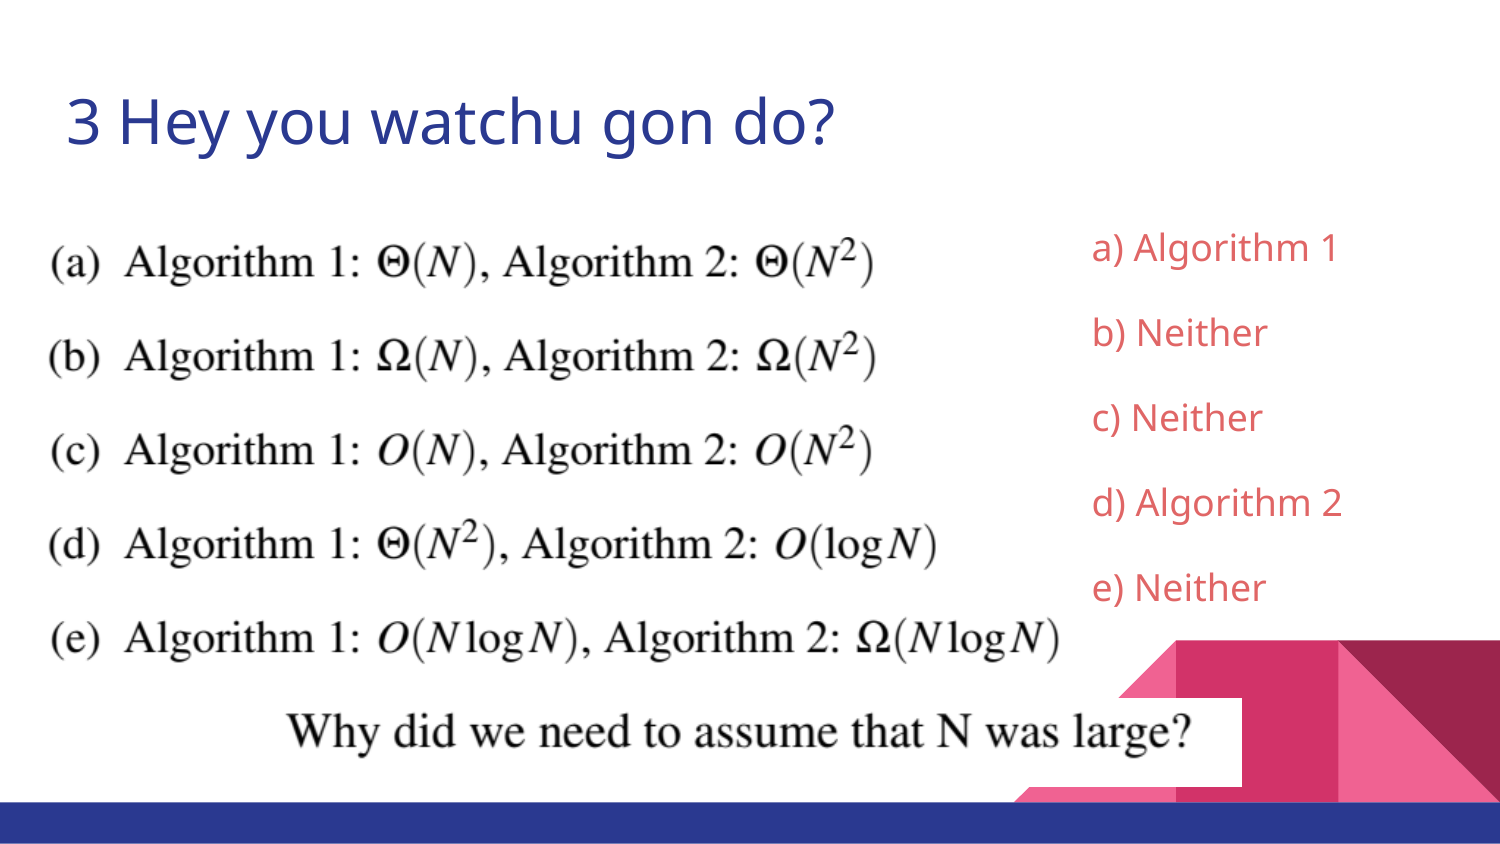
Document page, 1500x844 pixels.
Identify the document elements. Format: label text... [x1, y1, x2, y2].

list a) Algorithm 1 b) Neither c) Neither d) Algorithm 2 e) Neither [1076, 201, 1449, 750]
picture [258, 698, 1242, 787]
title 3 Hey you watchu gon do? [51, 67, 1449, 167]
picture [39, 237, 1087, 690]
